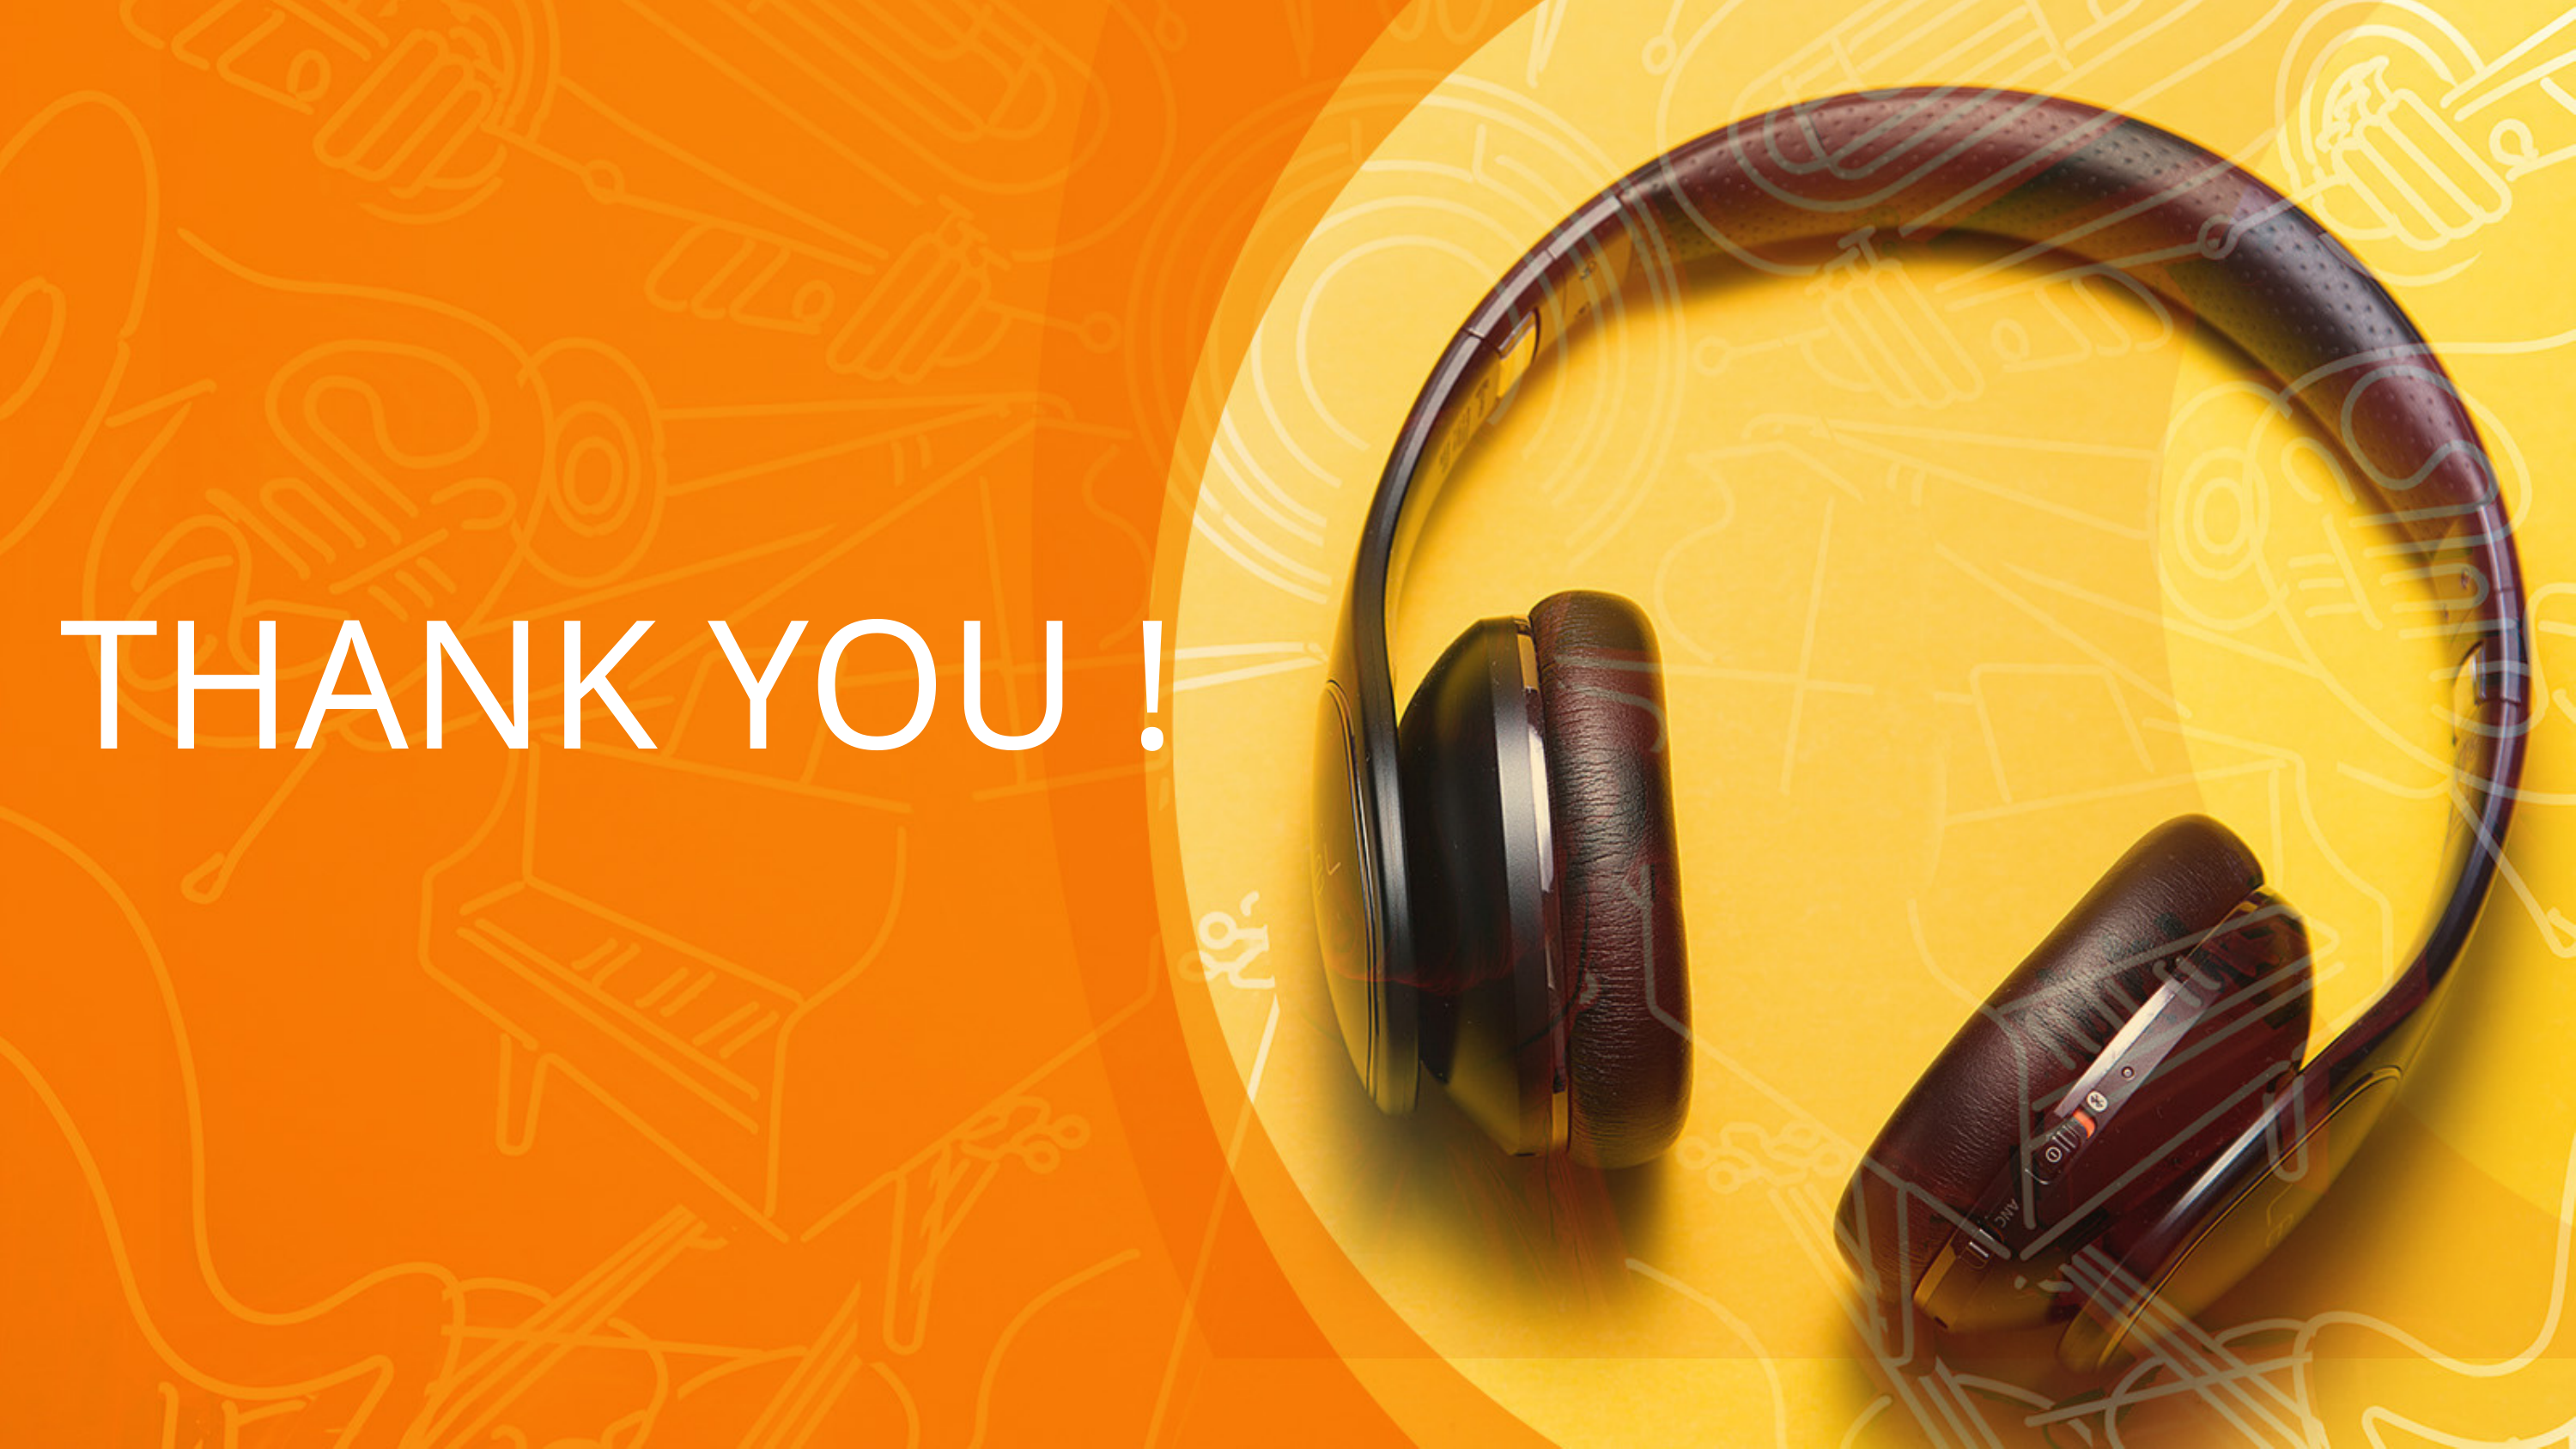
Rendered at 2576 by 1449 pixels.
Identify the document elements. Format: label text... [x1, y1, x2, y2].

text_box [0, 0, 2576, 1449]
text_box THANK YOU ! [59, 570, 1321, 785]
